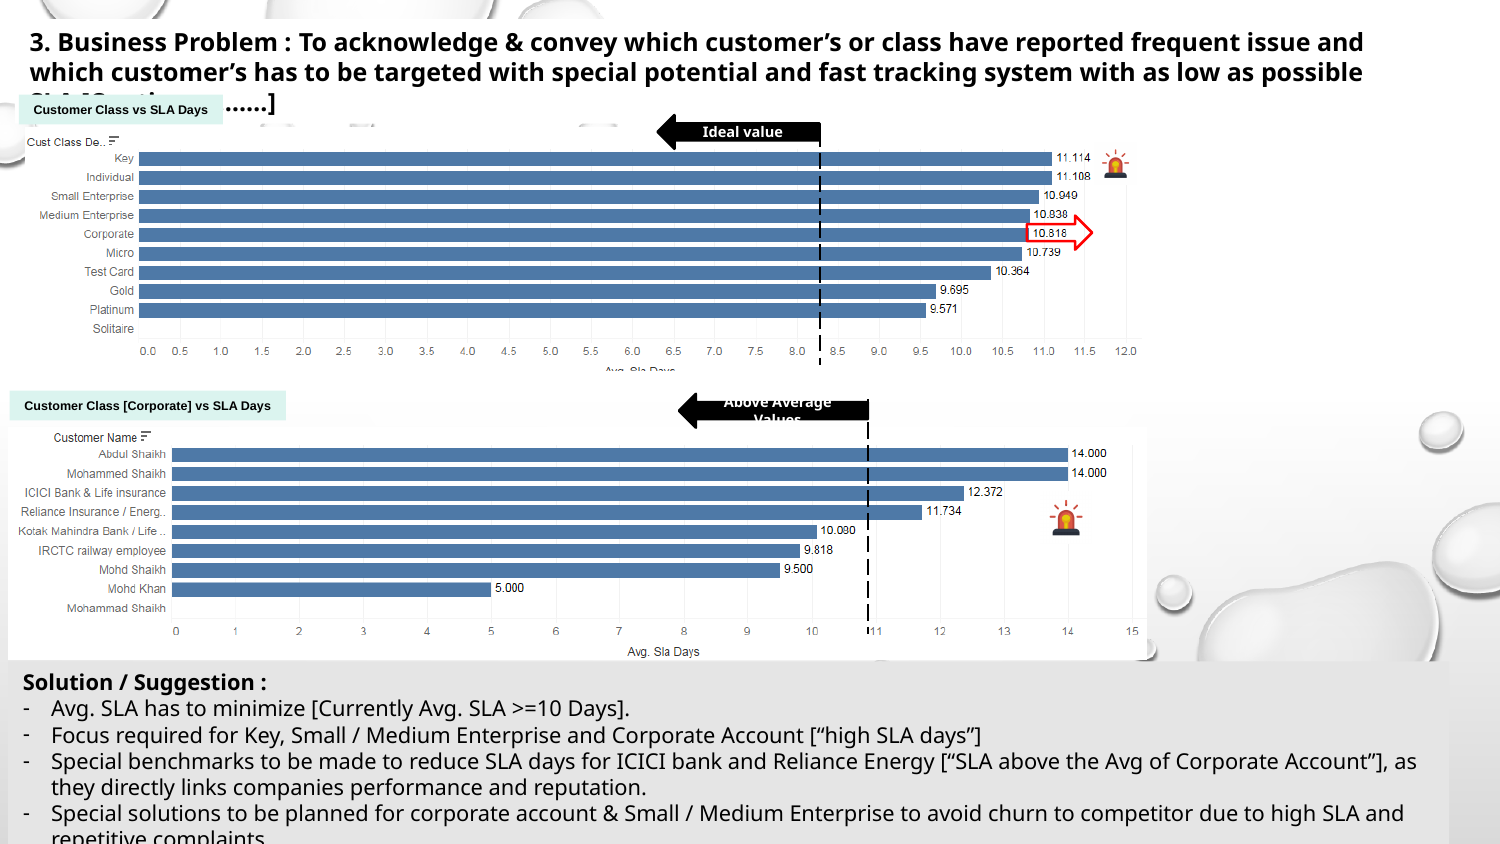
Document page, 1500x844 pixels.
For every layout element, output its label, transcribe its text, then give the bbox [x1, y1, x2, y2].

text_box 3. Business Problem : To acknowledge & convey which customer’s or class have reported frequent issue and which customer’s has to be targeted with special potential and fast tracking system with as low as possible SLA [Continue………] [14, 19, 1415, 124]
picture [0, 0, 1500, 844]
text_box Customer Class [Corporate] vs SLA Days [9, 390, 286, 421]
text_box Customer Class vs SLA Days [18, 94, 223, 125]
text_box Solution / Suggestion : Avg. SLA has to minimize [Currently Avg. SLA >=10 Days]. Focus required for Key, Small / Medium Enterprise and Corporate Account [“high SLA days”] Special benchmarks to be made to reduce SLA days for ICICI bank and Reliance Energy [“SLA above the Avg of Corporate Account”], as they directly links companies performance and reputation. Special solutions to be planned for corporate account & Small / Medium Enterprise to avoid churn to competitor due to high SLA and repetitive complaints. [8, 661, 1450, 844]
text_box Ideal value [662, 113, 821, 125]
text_box Above Average Values [678, 392, 867, 425]
